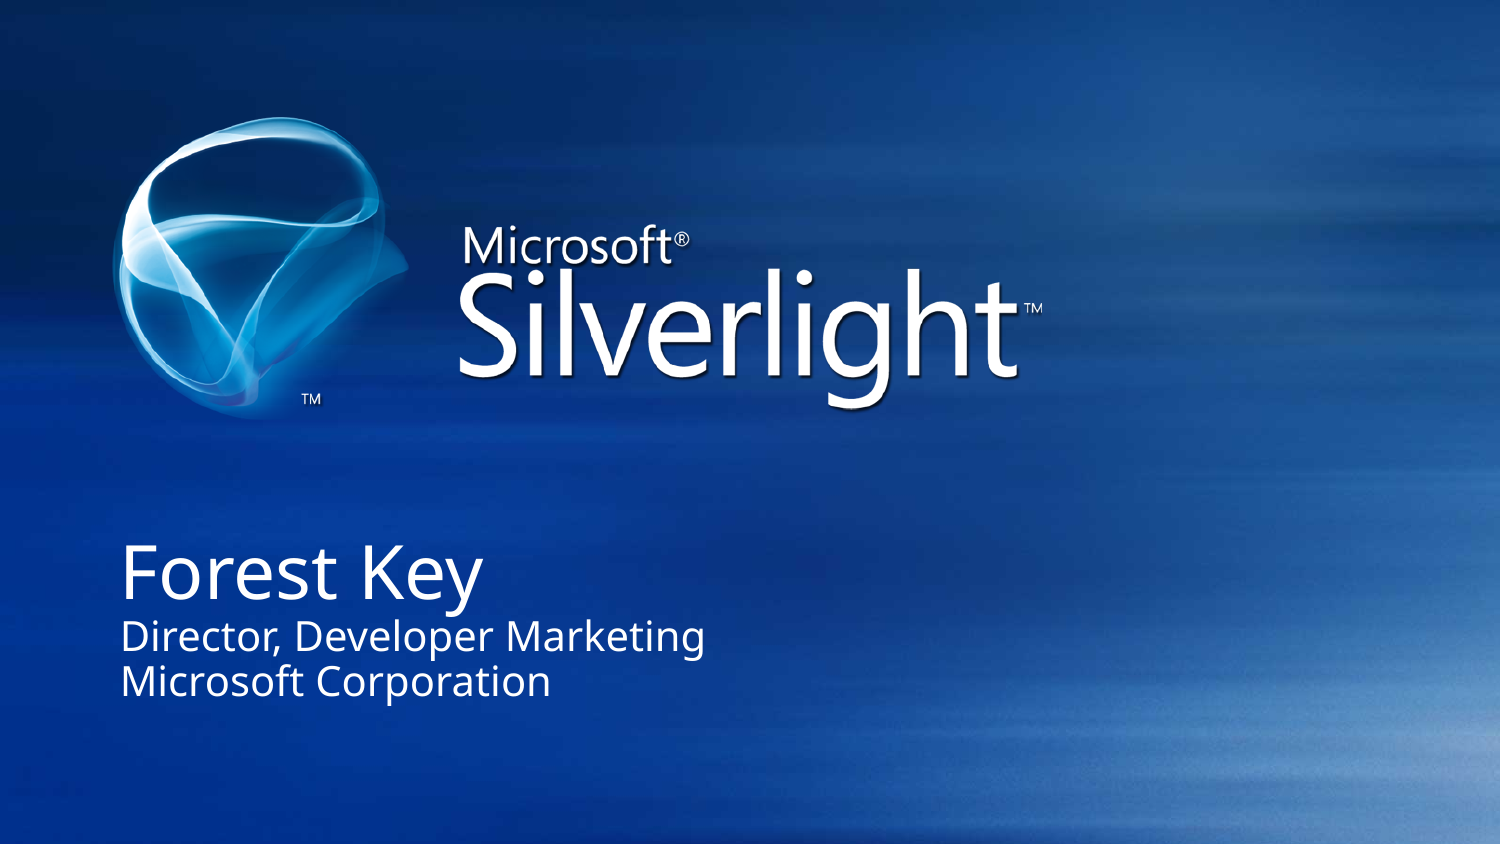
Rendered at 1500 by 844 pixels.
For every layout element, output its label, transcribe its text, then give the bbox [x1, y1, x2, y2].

picture [0, 0, 1500, 844]
subtitle Forest Key Director, Developer Marketing Microsoft Corporation [119, 534, 1268, 728]
